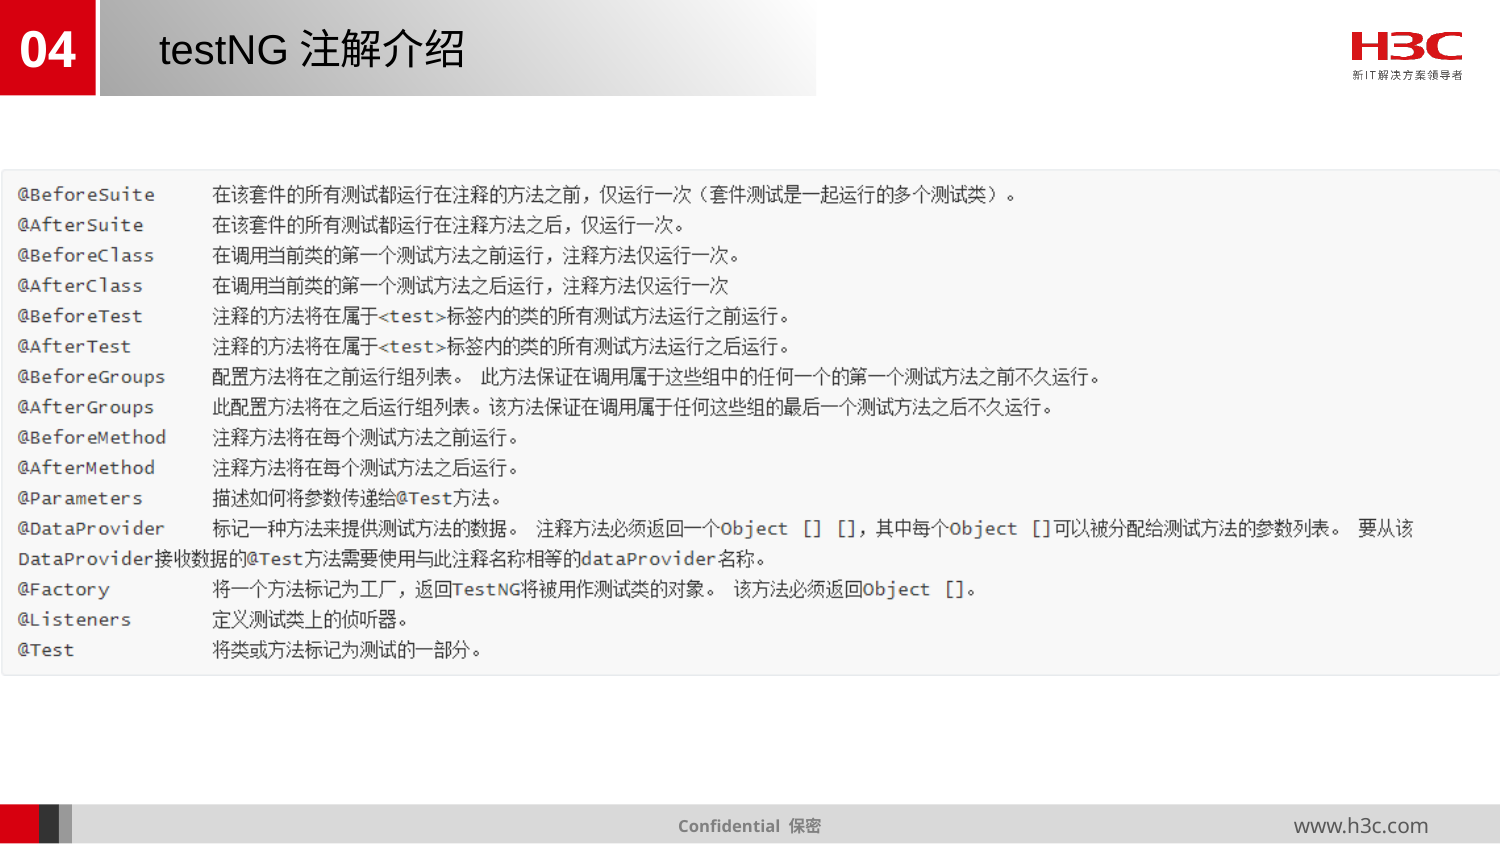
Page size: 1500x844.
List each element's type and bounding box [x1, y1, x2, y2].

text_box [0, 0, 817, 97]
picture [1352, 32, 1462, 80]
picture [0, 168, 1500, 676]
